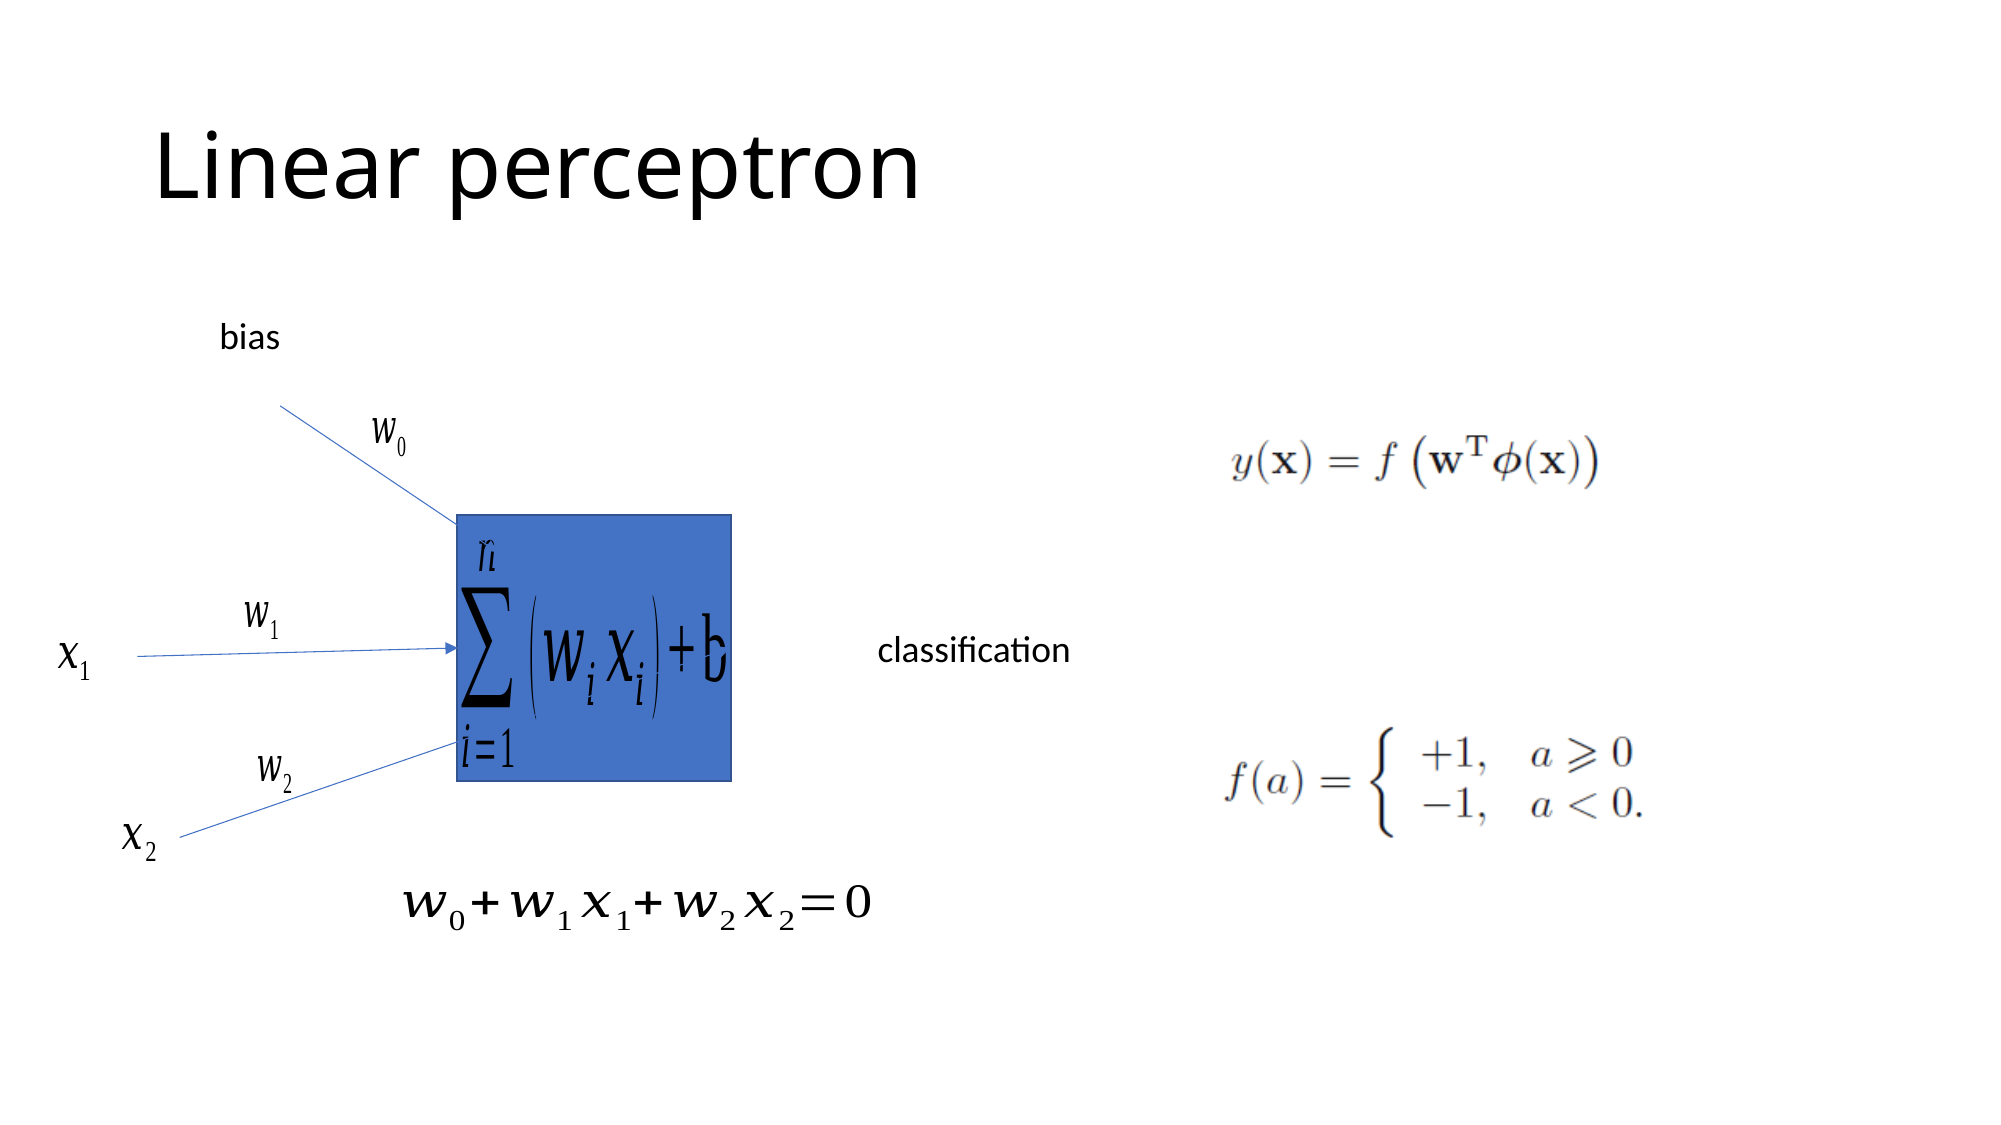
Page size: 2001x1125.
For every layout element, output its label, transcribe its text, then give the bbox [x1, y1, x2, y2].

title Linear perceptron [137, 59, 1863, 278]
text_box classification [862, 617, 1267, 678]
picture [1218, 412, 1624, 516]
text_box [179, 741, 498, 838]
picture [1205, 688, 1689, 852]
text_box bias [204, 304, 352, 365]
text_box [280, 405, 498, 553]
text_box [137, 647, 458, 657]
